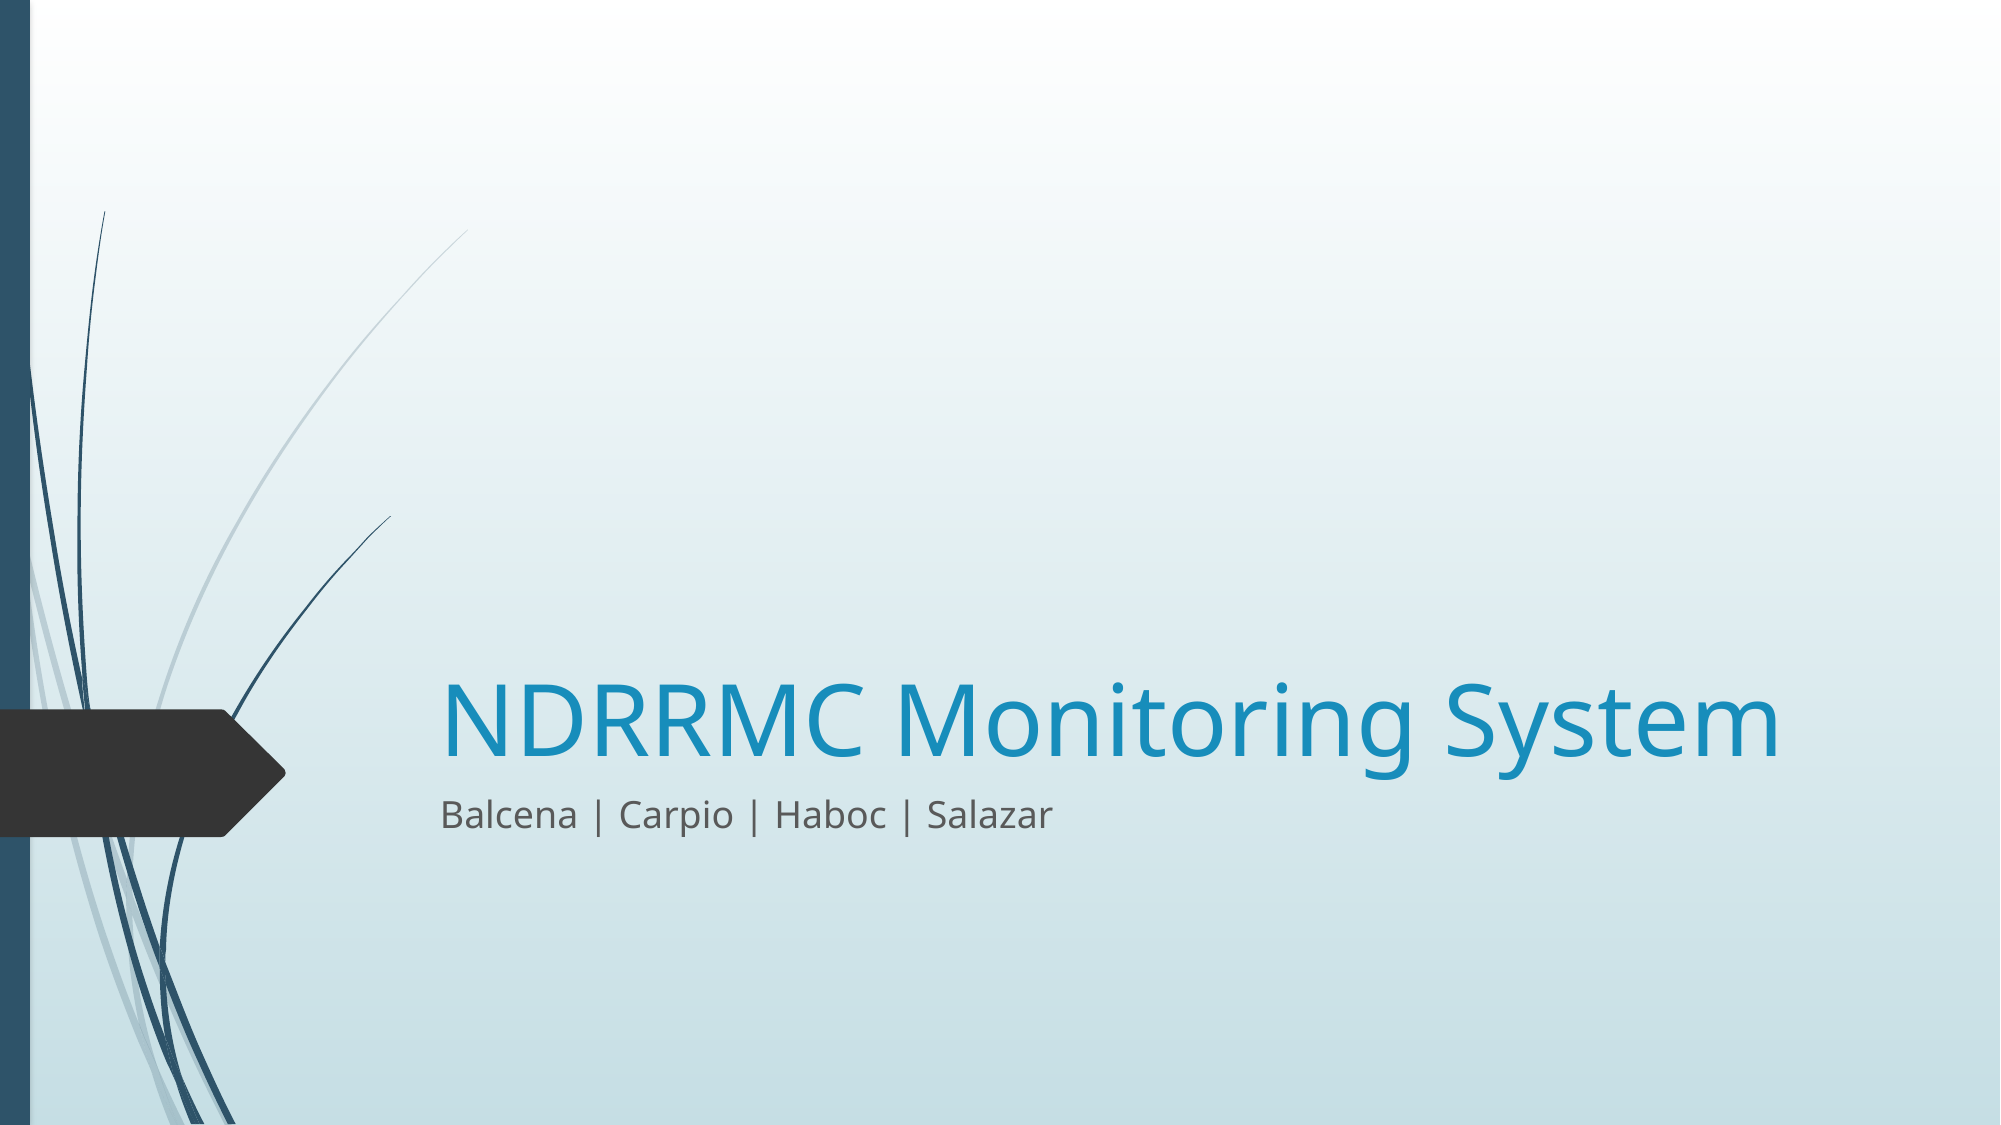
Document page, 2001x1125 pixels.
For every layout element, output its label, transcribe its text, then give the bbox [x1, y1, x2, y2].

title NDRRMC Monitoring System [424, 412, 1888, 783]
subtitle Balcena | Carpio | Haboc | Salazar [424, 783, 1888, 969]
